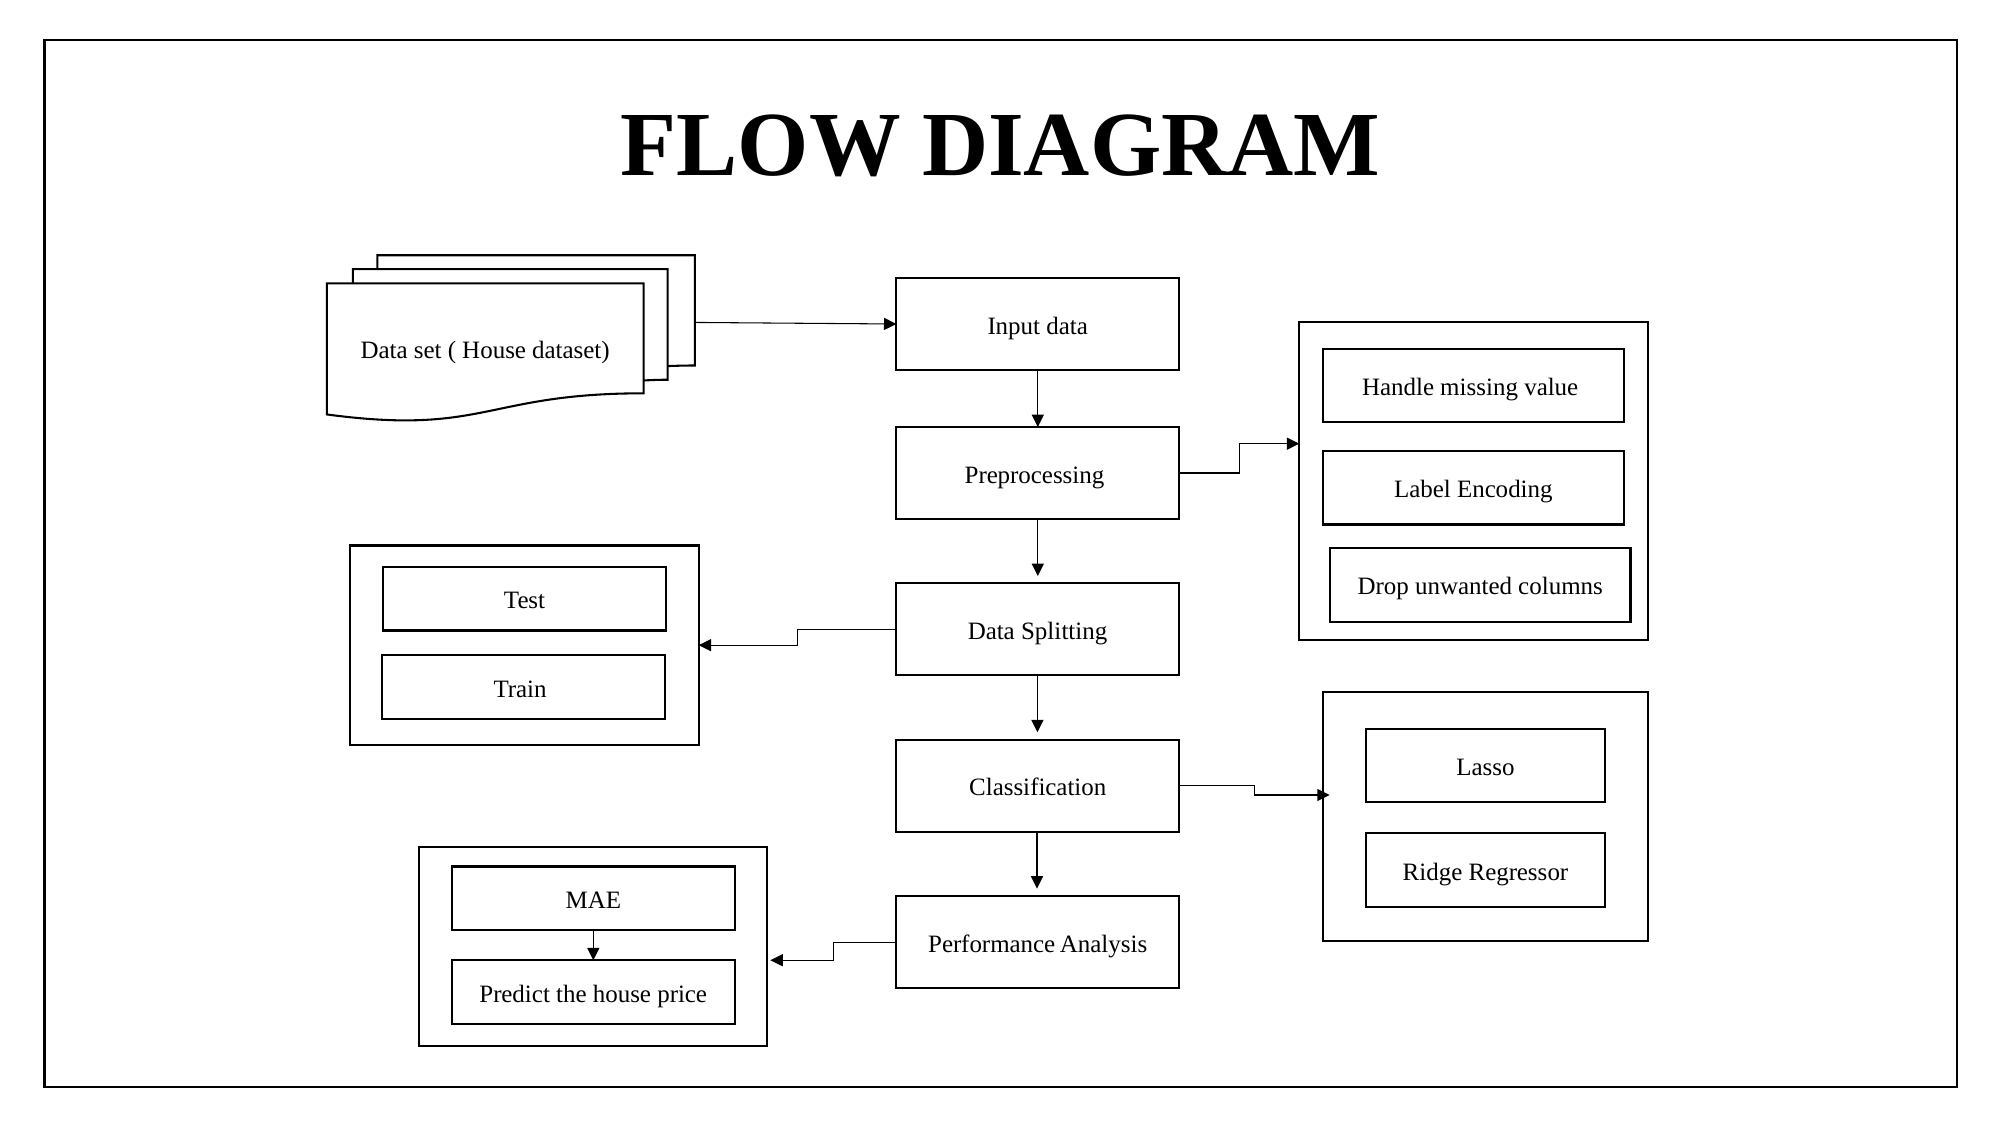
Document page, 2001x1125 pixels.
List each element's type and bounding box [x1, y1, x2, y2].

text_box [43, 39, 1958, 1088]
text_box [326, 255, 1648, 1047]
